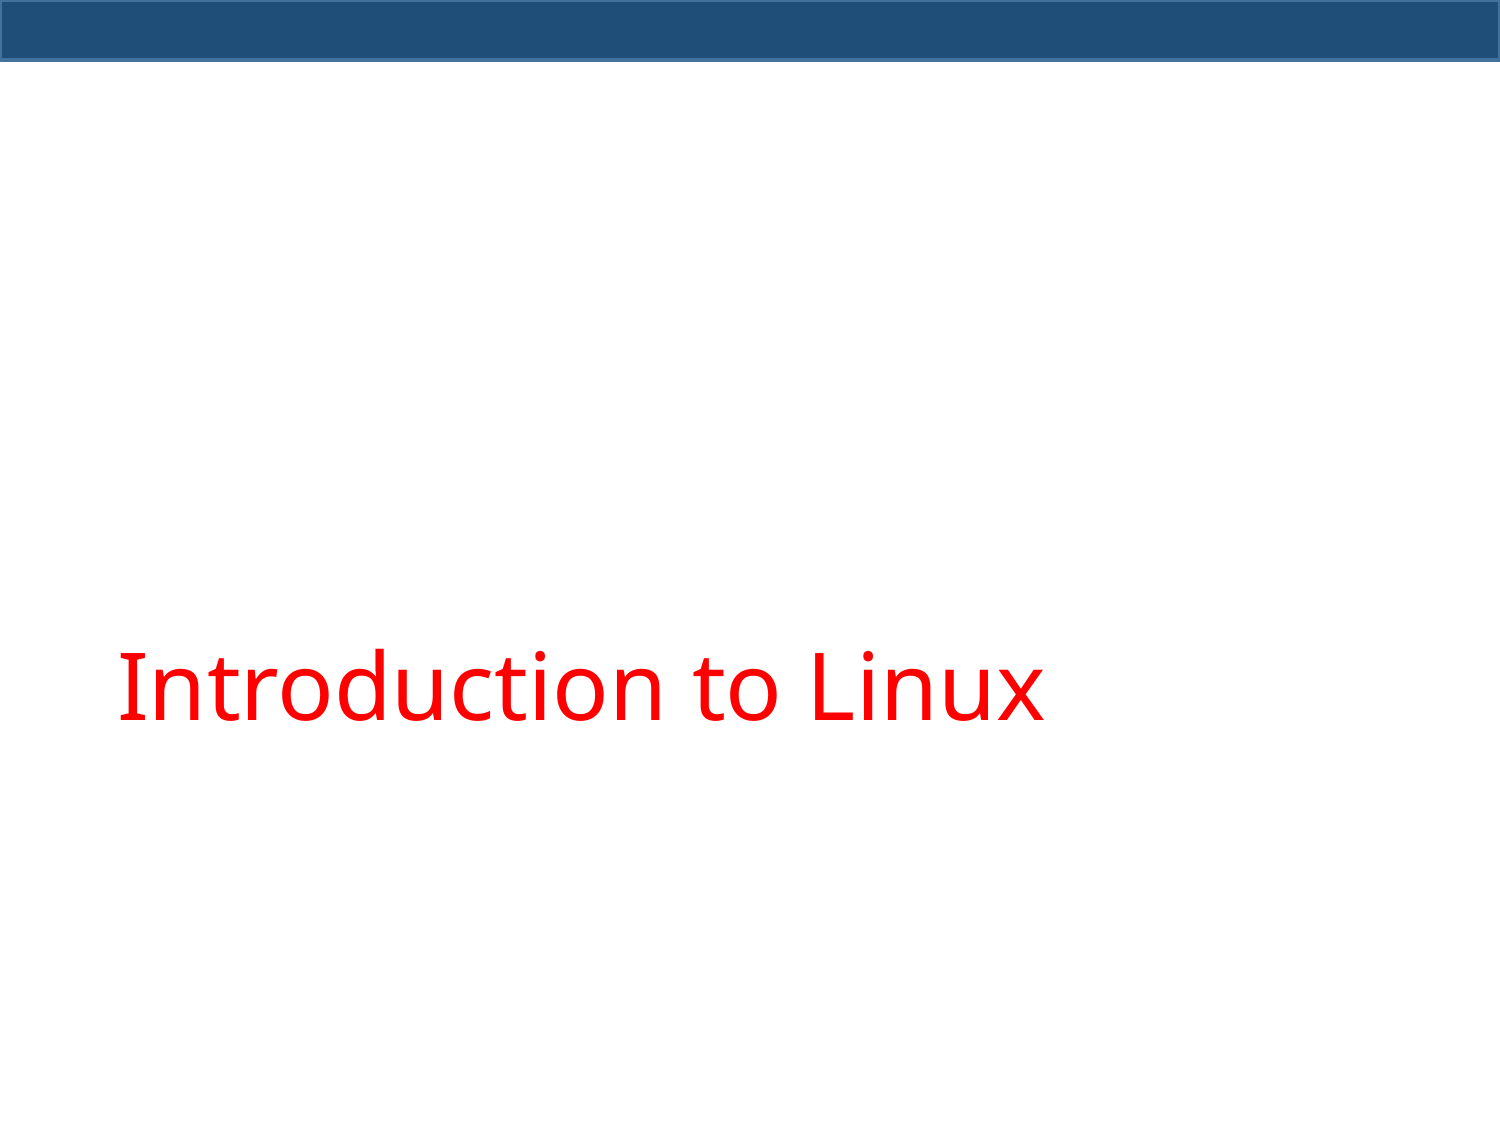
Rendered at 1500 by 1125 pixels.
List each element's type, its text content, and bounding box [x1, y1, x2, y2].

title Introduction to Linux [102, 280, 1397, 749]
